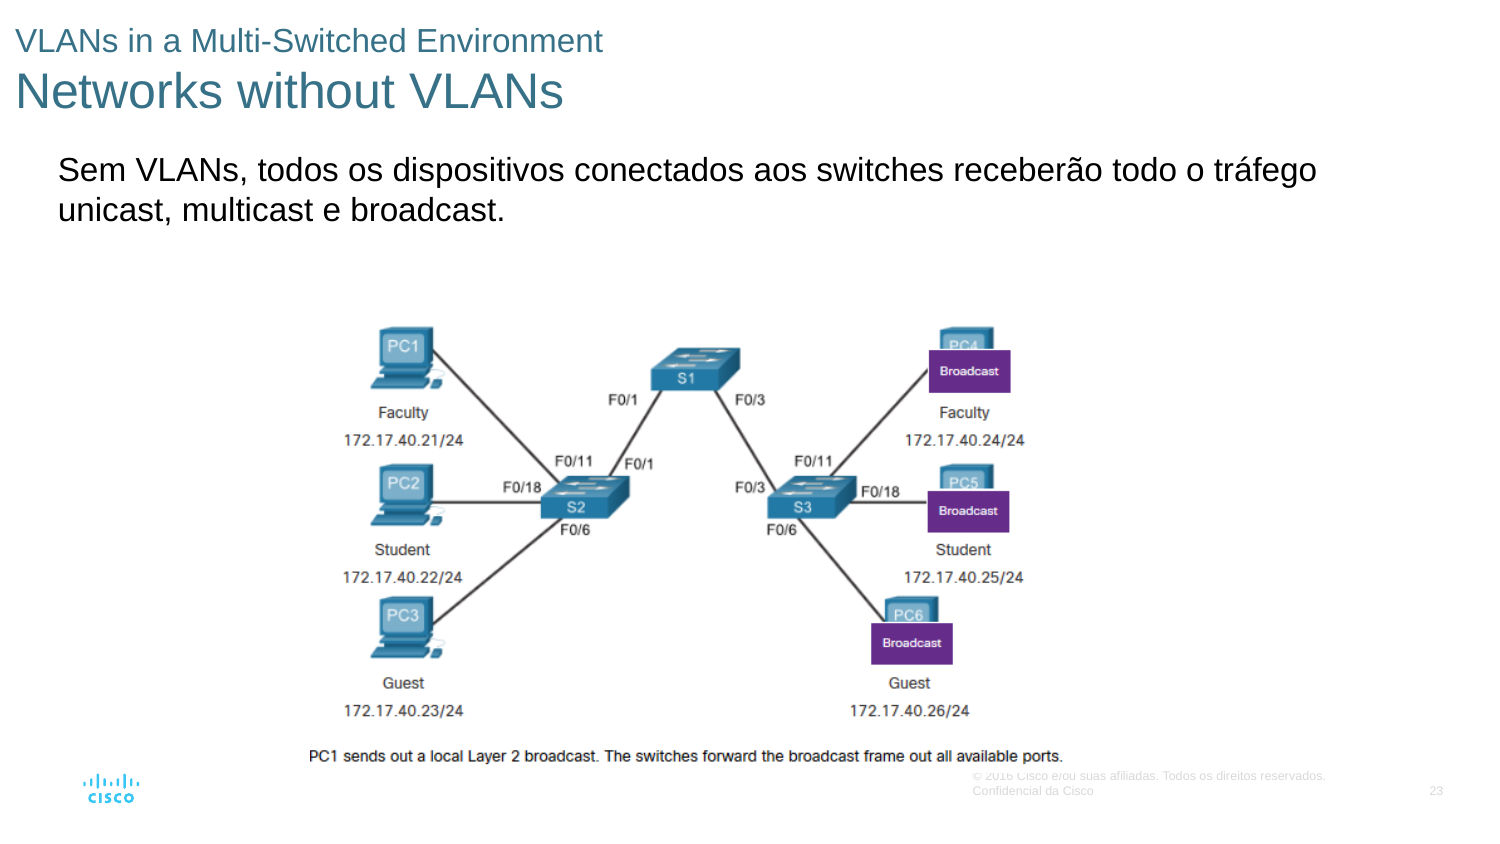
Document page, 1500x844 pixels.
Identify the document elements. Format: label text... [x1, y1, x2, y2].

title VLANs in a Multi-Switched Environment Networks without VLANs [0, 6, 1479, 131]
list Sem VLANs, todos os dispositivos conectados aos switches receberão todo o tráfego unicast, multicast e broadcast. [42, 140, 1442, 265]
picture [309, 315, 1072, 773]
